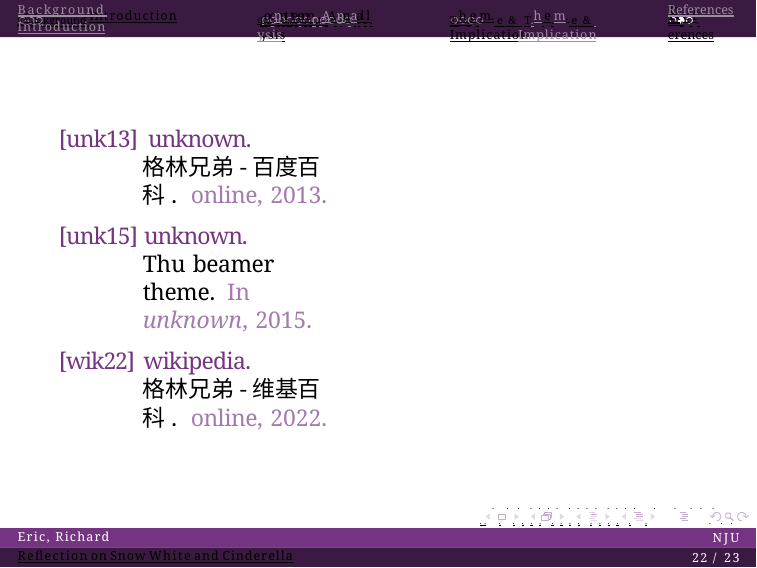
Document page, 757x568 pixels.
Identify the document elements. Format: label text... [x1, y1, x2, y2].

text_box Eric, Richard Reﬂection on Snow White and Cinderella [15, 525, 297, 566]
text_box . . . . . . . . . . . . . . . . . . . . . . . . . . . . . . . . . . . . . . . . NJU 22 / 23 [477, 498, 754, 565]
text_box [451, 16, 484, 24]
text_box [unk13] unknown. 格林兄弟-百度百科. online, 2013. [unk15] unknown. Thu beamer theme. In unknown, 2015. [wik22] wikipedia. 格林兄弟-维基百科. online, 2022. [56, 122, 341, 431]
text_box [0, 0, 757, 38]
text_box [261, 16, 352, 24]
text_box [669, 16, 694, 24]
